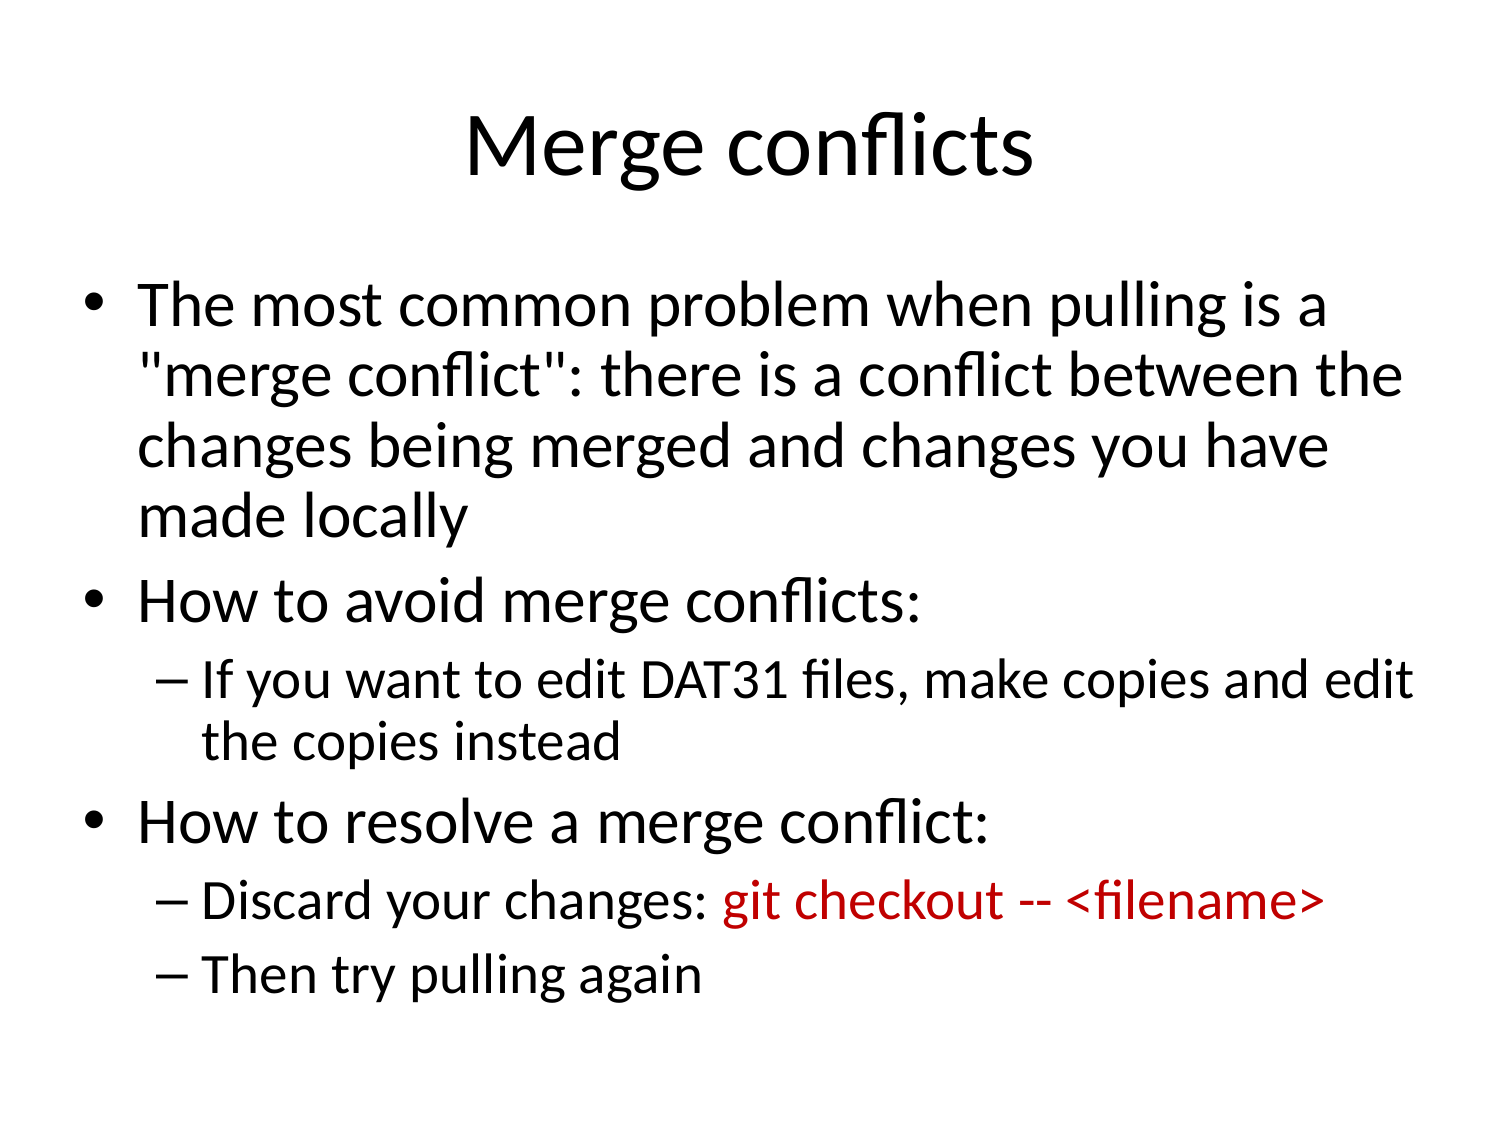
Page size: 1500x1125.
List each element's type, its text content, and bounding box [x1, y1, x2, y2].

title Merge conflicts [74, 44, 1426, 234]
list The most common problem when pulling is a "merge conflict": there is a conflict between the changes being merged and changes you have made locally How to avoid merge conflicts: If you want to edit DAT31 files, make copies and edit the copies instead How to resolve a merge conflict: Discard your changes: git checkout -- <filename> Then try pulling again [74, 261, 1426, 1063]
